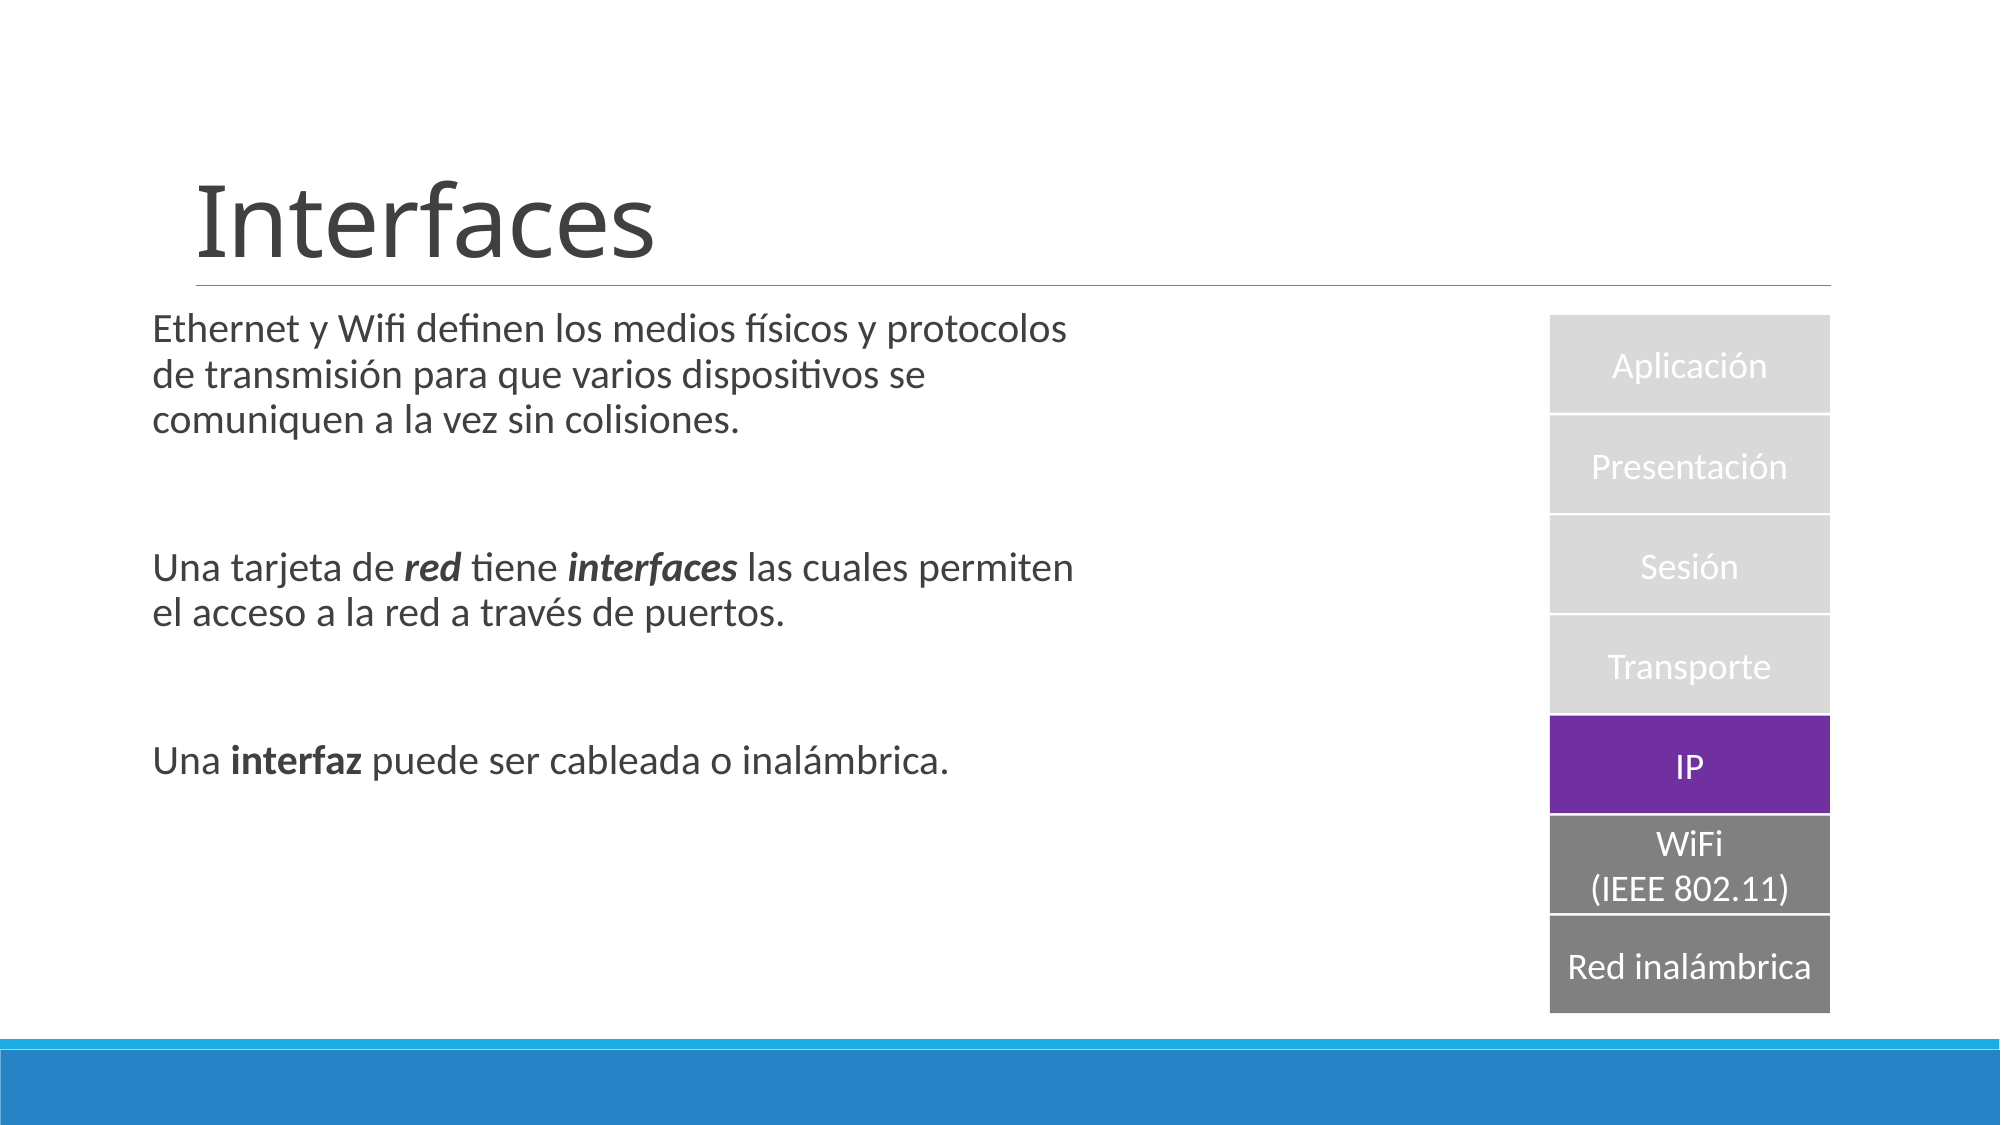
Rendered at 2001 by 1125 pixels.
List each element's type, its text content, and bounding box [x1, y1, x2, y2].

text_box Sesión [1548, 514, 1831, 614]
text_box Aplicación [1548, 314, 1831, 414]
list Ethernet y Wifi definen los medios físicos y protocolos de transmisión para que varios dispositivos se comuniquen a la vez sin colisiones. Una tarjeta de red tiene interfaces las cuales permiten el acceso a la red a través de puertos. Una interfaz puede ser cableada o inalámbrica. [137, 299, 1110, 1014]
text_box WiFi (IEEE 802.11) [1548, 814, 1831, 914]
title Interfaces [180, 47, 1830, 285]
text_box IP [1548, 714, 1831, 814]
text_box Transporte [1548, 614, 1831, 714]
text_box Presentación [1548, 414, 1831, 514]
text_box Red inalámbrica [1548, 914, 1831, 1014]
